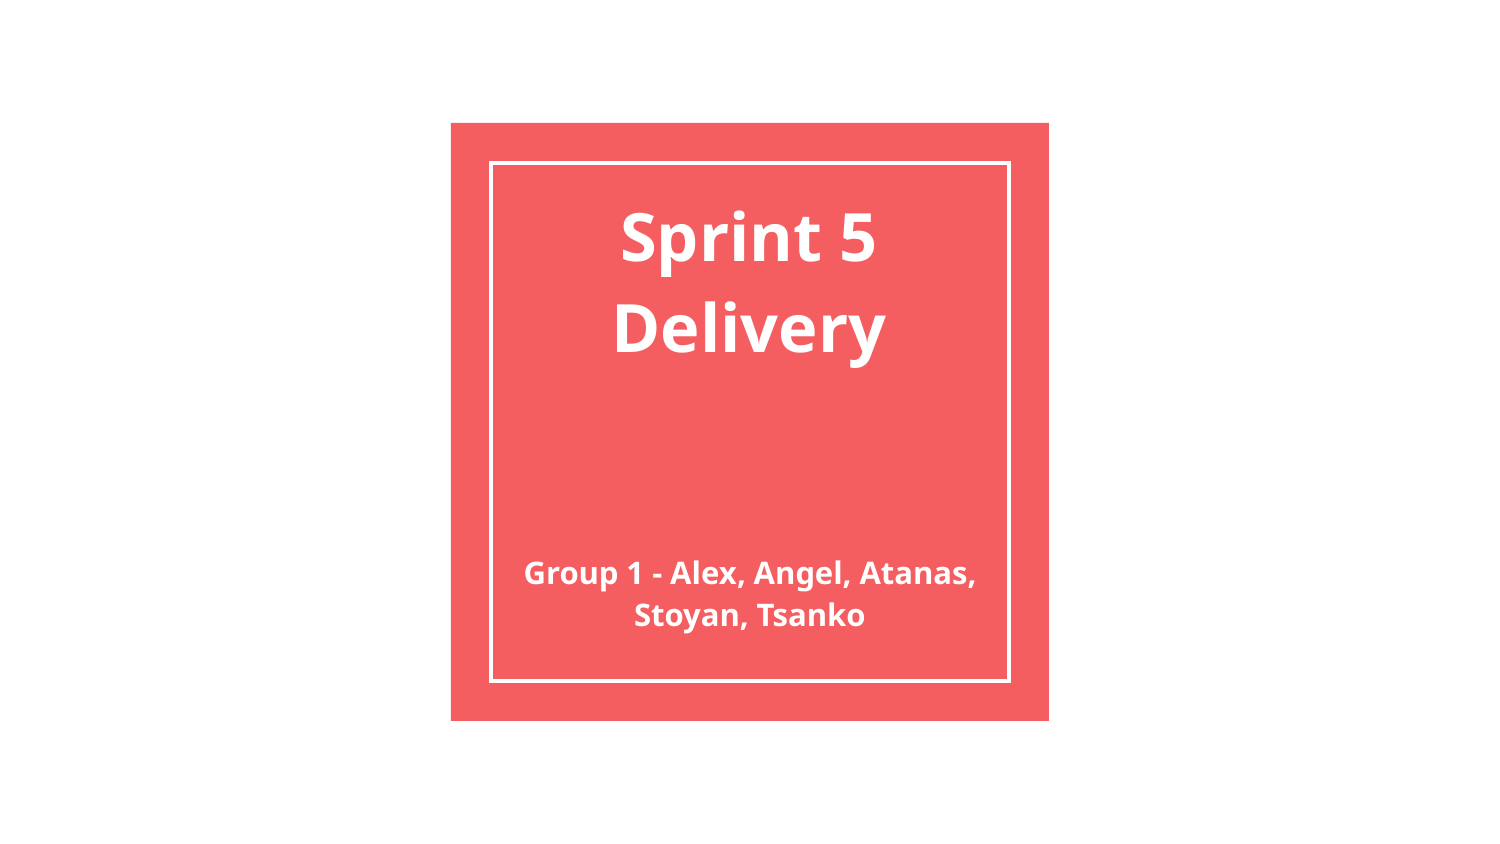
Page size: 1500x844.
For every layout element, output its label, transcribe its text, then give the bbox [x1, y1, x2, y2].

subtitle Group 1 - Alex, Angel, Atanas, Stoyan, Tsanko [507, 535, 993, 651]
title Sprint 5 Delivery [490, 162, 1008, 401]
